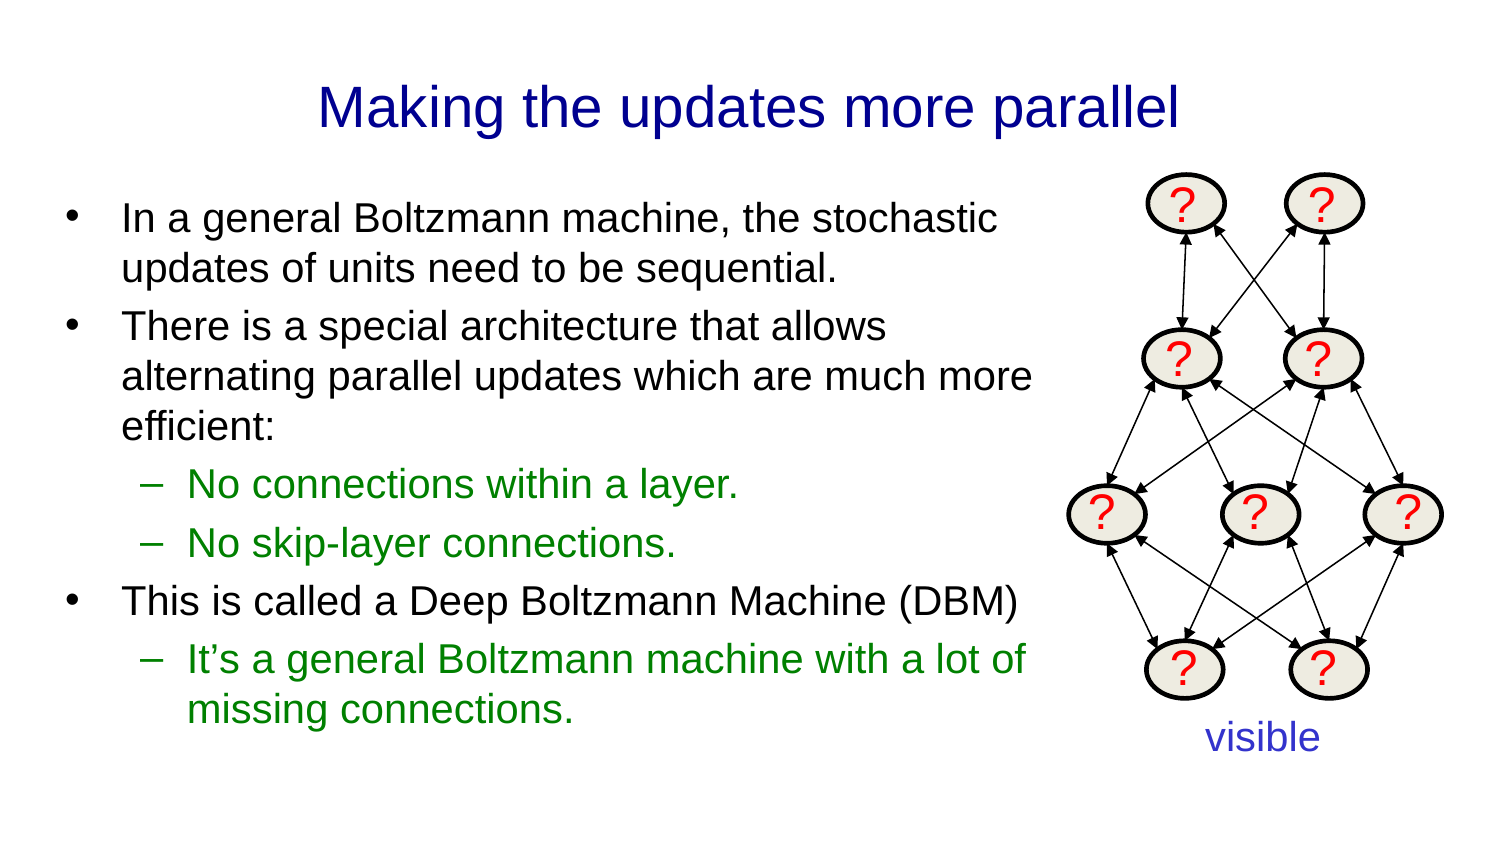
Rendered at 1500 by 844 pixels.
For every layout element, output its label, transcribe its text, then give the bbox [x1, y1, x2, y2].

text_box [1143, 342, 1150, 375]
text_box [1106, 378, 1156, 486]
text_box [1297, 378, 1377, 495]
list In a general Boltzmann machine, the stochastic updates of units need to be sequential. There is a special architecture that allows alternating parallel updates which are much more efficient: No connections within a layer. No skip-layer connections. This is called a Deep Boltzmann Machine (DBM) It’s a general Boltzmann machine with a lot of missing connections. [50, 183, 1050, 740]
text_box ? ? [1150, 318, 1393, 377]
text_box ? ? [1153, 164, 1396, 240]
text_box [1068, 501, 1073, 528]
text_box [1350, 378, 1404, 486]
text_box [1181, 387, 1234, 495]
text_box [1356, 543, 1404, 650]
text_box ? ? [1155, 657, 1397, 703]
text_box visible [1190, 703, 1356, 768]
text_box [1208, 223, 1298, 339]
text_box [1211, 534, 1377, 650]
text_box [1301, 387, 1324, 495]
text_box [1184, 534, 1210, 642]
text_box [1106, 543, 1128, 650]
text_box [1147, 188, 1153, 218]
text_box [1133, 534, 1205, 650]
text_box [1181, 231, 1187, 330]
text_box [1133, 378, 1297, 495]
text_box [1146, 658, 1155, 688]
title Making the updates more parallel [75, 33, 1425, 175]
text_box ? ? ? [1073, 471, 1475, 547]
